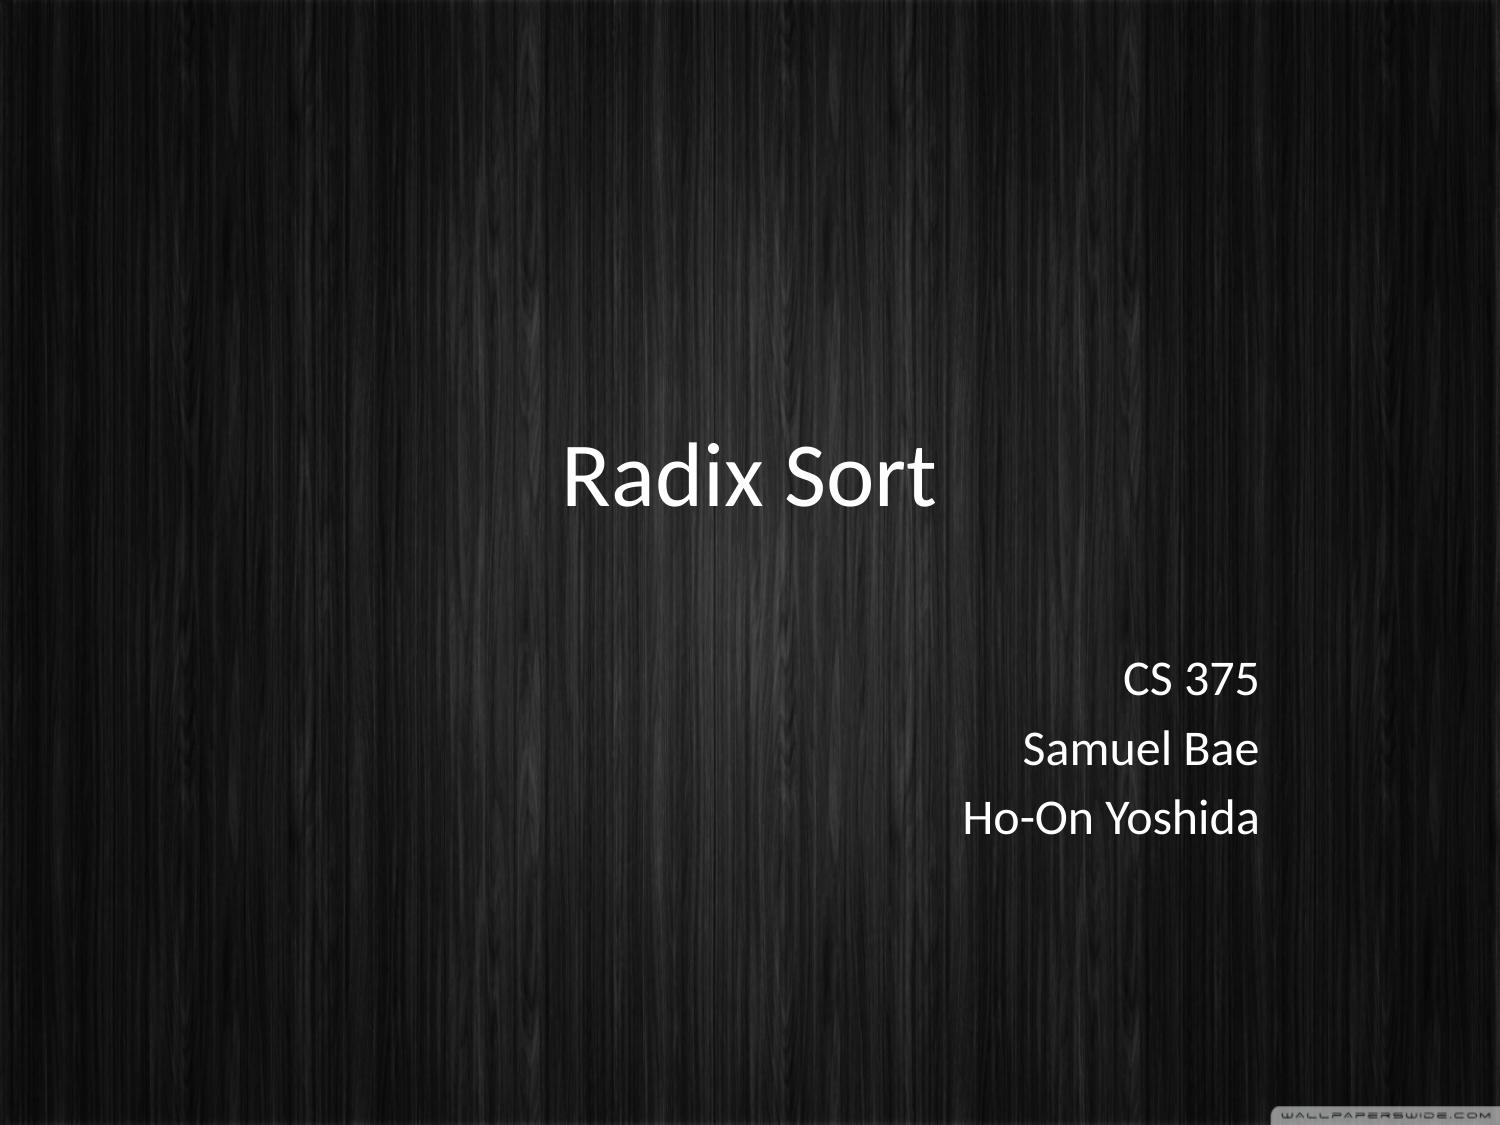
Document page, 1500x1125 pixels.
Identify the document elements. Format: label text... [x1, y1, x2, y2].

title Radix Sort [112, 349, 1388, 591]
picture [0, 0, 1500, 1125]
subtitle CS 375 Samuel Bae Ho-On Yoshida [225, 637, 1275, 925]
